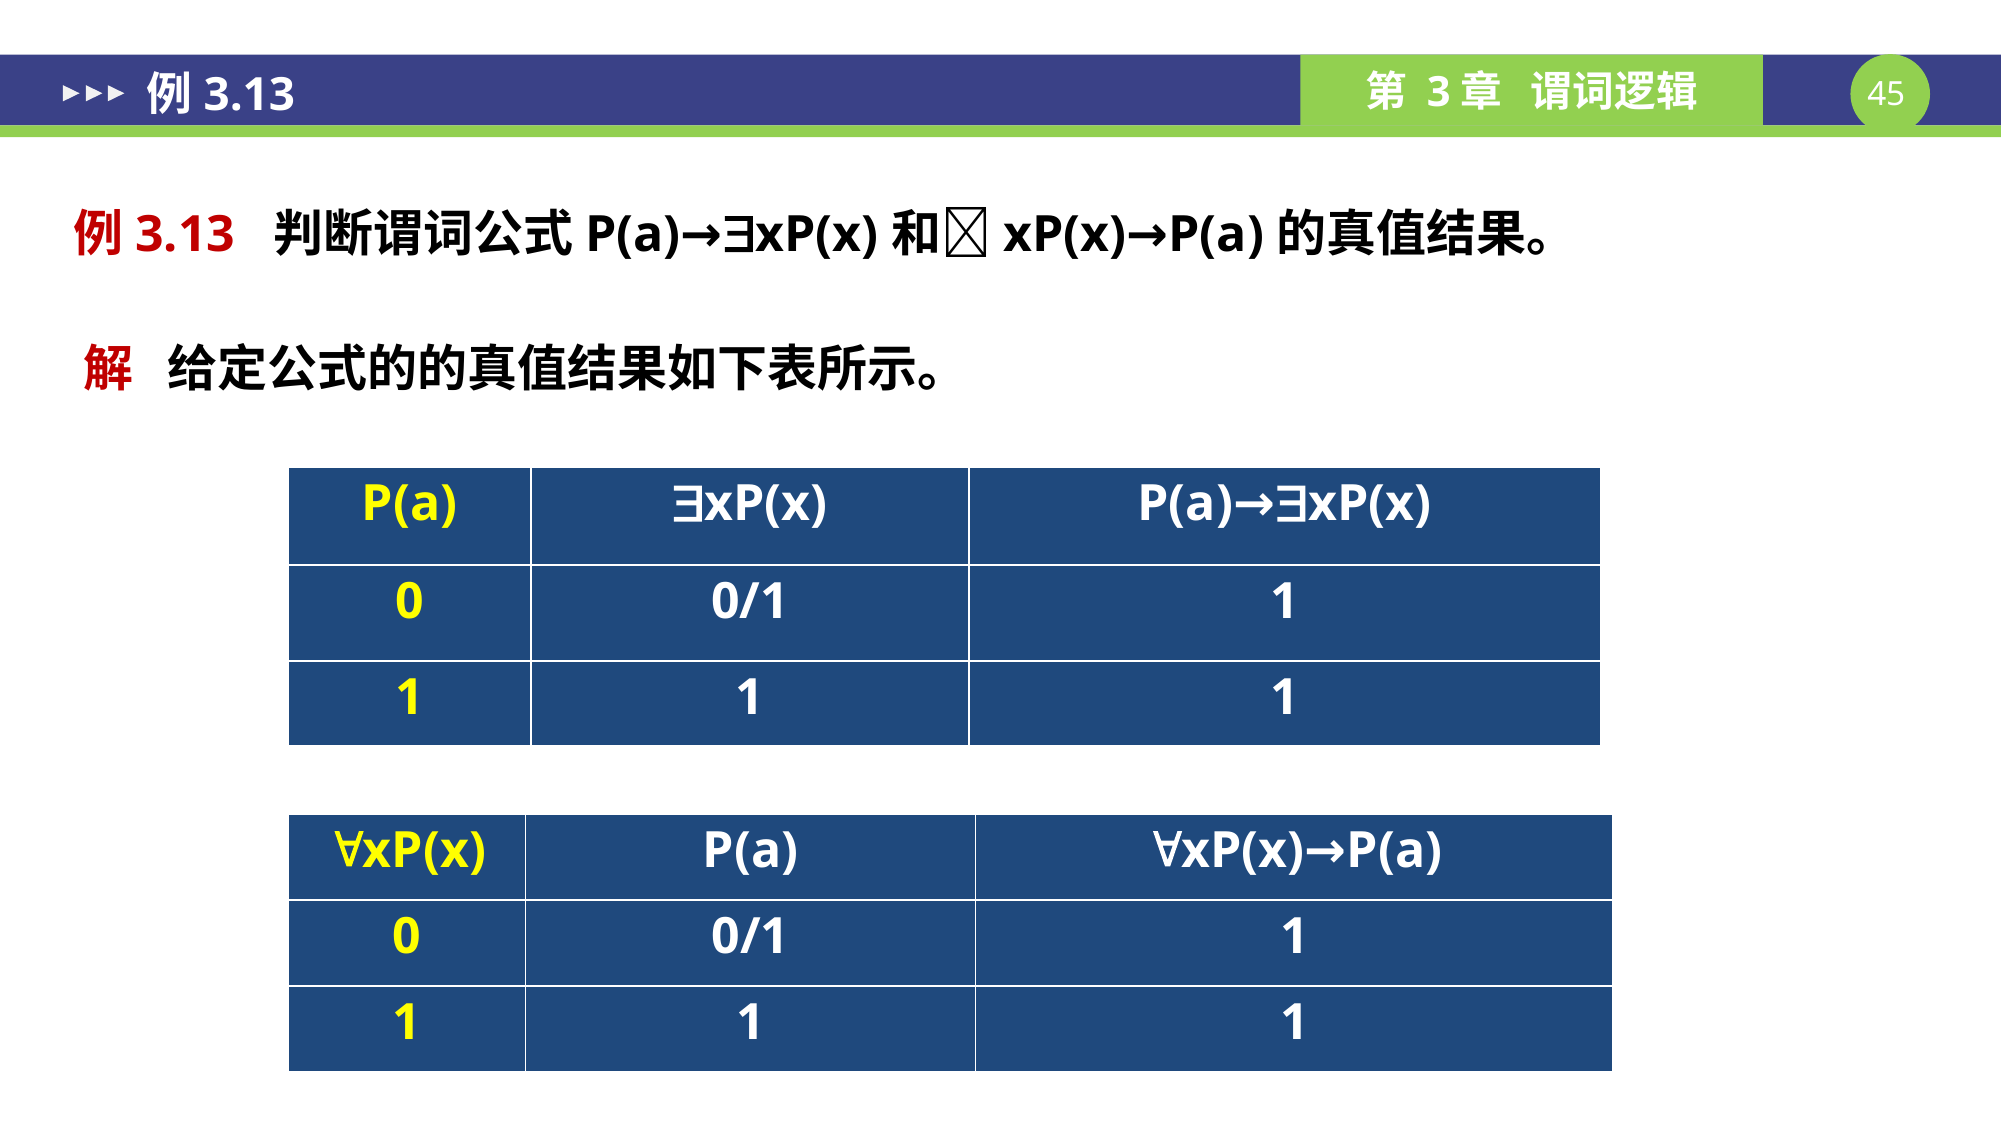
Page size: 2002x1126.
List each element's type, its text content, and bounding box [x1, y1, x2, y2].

table_cell 1 [970, 566, 1600, 660]
table_cell 1 [970, 662, 1600, 745]
text_box 解 给定公式的的真值结果如下表所示。 [68, 299, 1941, 404]
table_cell 1 [289, 987, 525, 1071]
table_cell 1 [532, 662, 968, 745]
table_cell 1 [289, 662, 530, 745]
table_header xP(x) [289, 815, 525, 899]
table_cell 0/1 [532, 566, 968, 660]
table_cell 1 [976, 987, 1612, 1071]
table_cell 1 [976, 901, 1612, 985]
text_box 例3.13 [126, 59, 998, 126]
table_cell 0 [289, 566, 530, 660]
table_header P(a)→xP(x) [970, 468, 1600, 564]
list 例3.13 判断谓词公式P(a)→xP(x)和xP(x)→P(a)的真值结果。 [53, 149, 1941, 276]
table_header xP(x)→P(a) [976, 815, 1612, 899]
table_cell 0 [289, 901, 525, 985]
table_header P(a) [289, 468, 530, 564]
table_cell 0/1 [526, 901, 975, 985]
table_header xP(x) [532, 468, 968, 564]
table_cell 1 [526, 987, 975, 1071]
table_header P(a) [526, 815, 975, 899]
